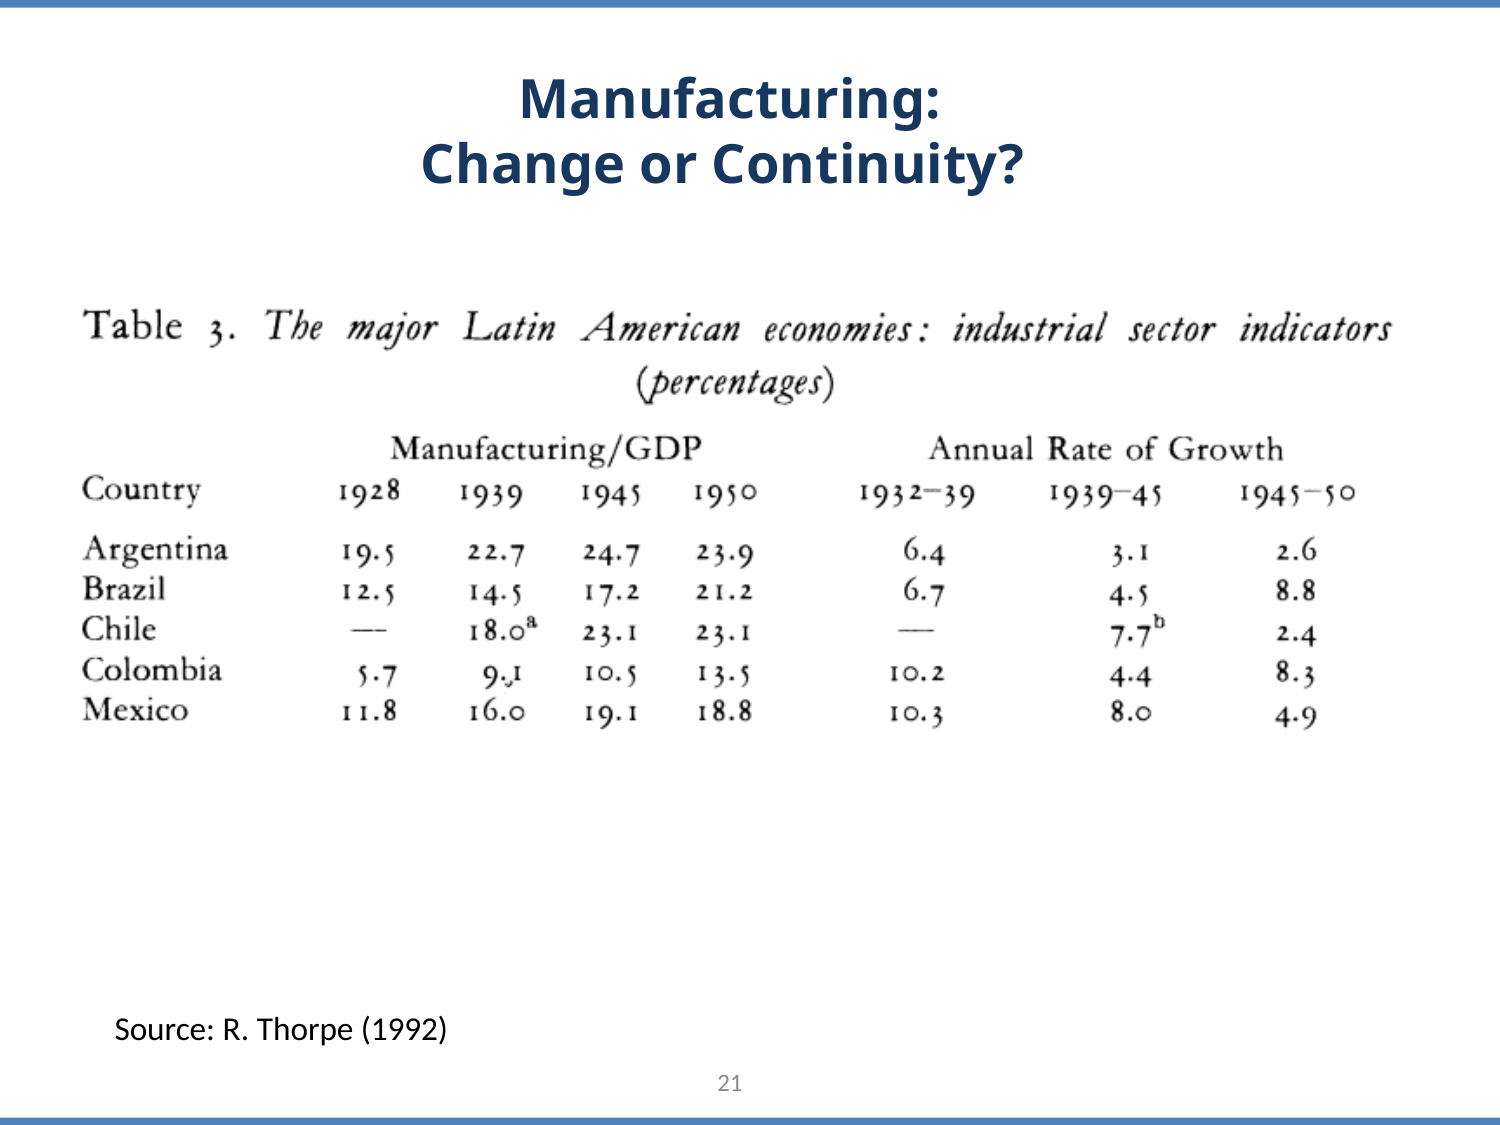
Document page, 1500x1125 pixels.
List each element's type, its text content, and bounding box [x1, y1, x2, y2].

title Manufacturing: Change or Continuity? [55, 69, 1406, 190]
slide_number 21 [690, 1055, 770, 1117]
picture [54, 287, 1434, 738]
text_box Source: R. Thorpe (1992) [99, 999, 1450, 1055]
